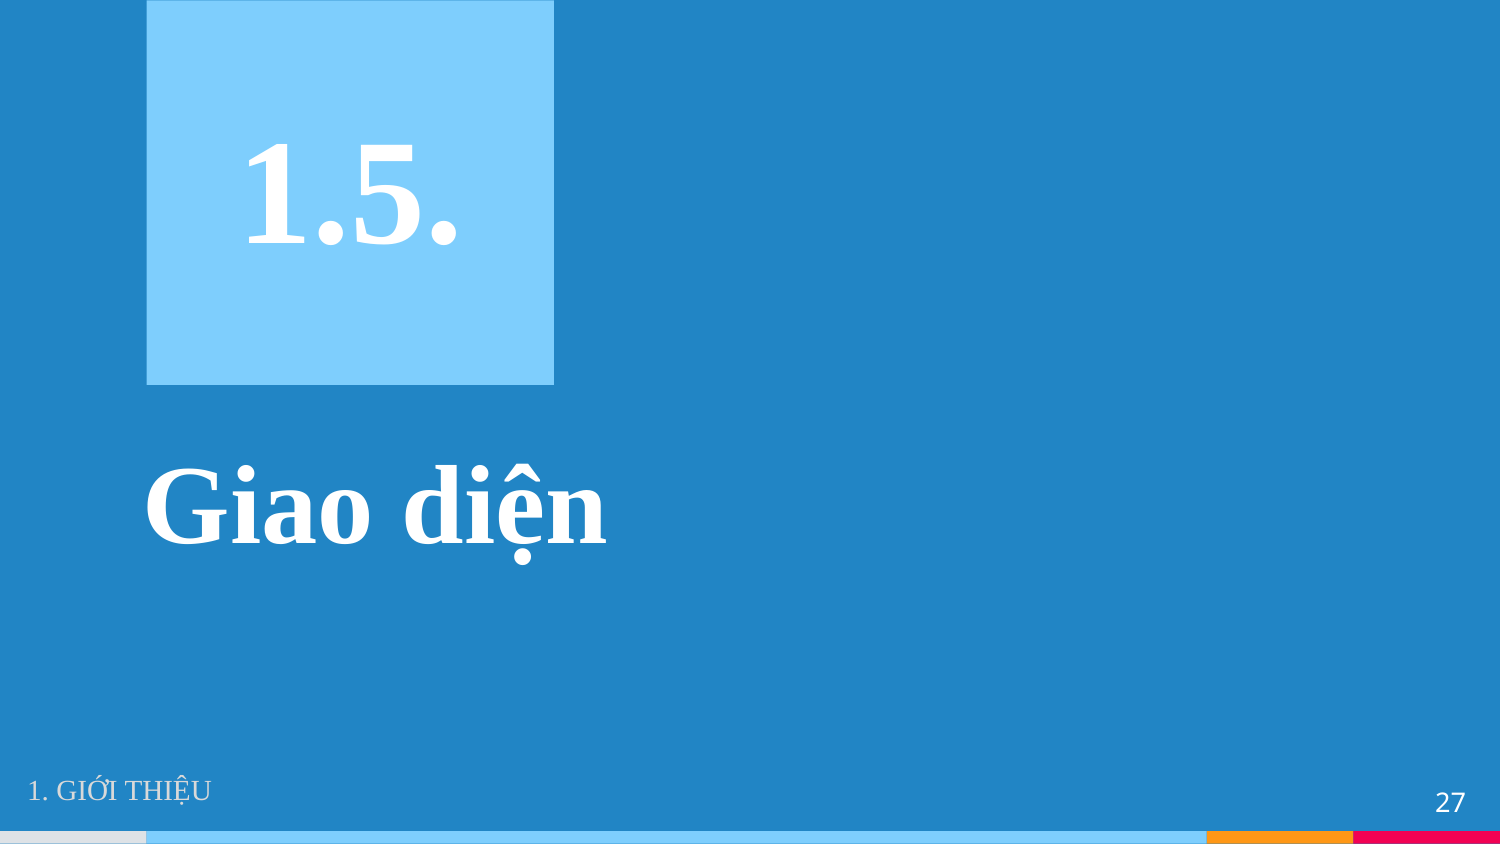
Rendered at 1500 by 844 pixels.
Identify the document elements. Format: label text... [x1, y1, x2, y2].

text_box 1.5. [211, 98, 490, 289]
text_box 1. GIỚI THIỆU [12, 758, 673, 821]
title Giao diện [127, 391, 1215, 582]
slide_number 27 [1391, 770, 1482, 822]
text_box [146, 0, 554, 385]
